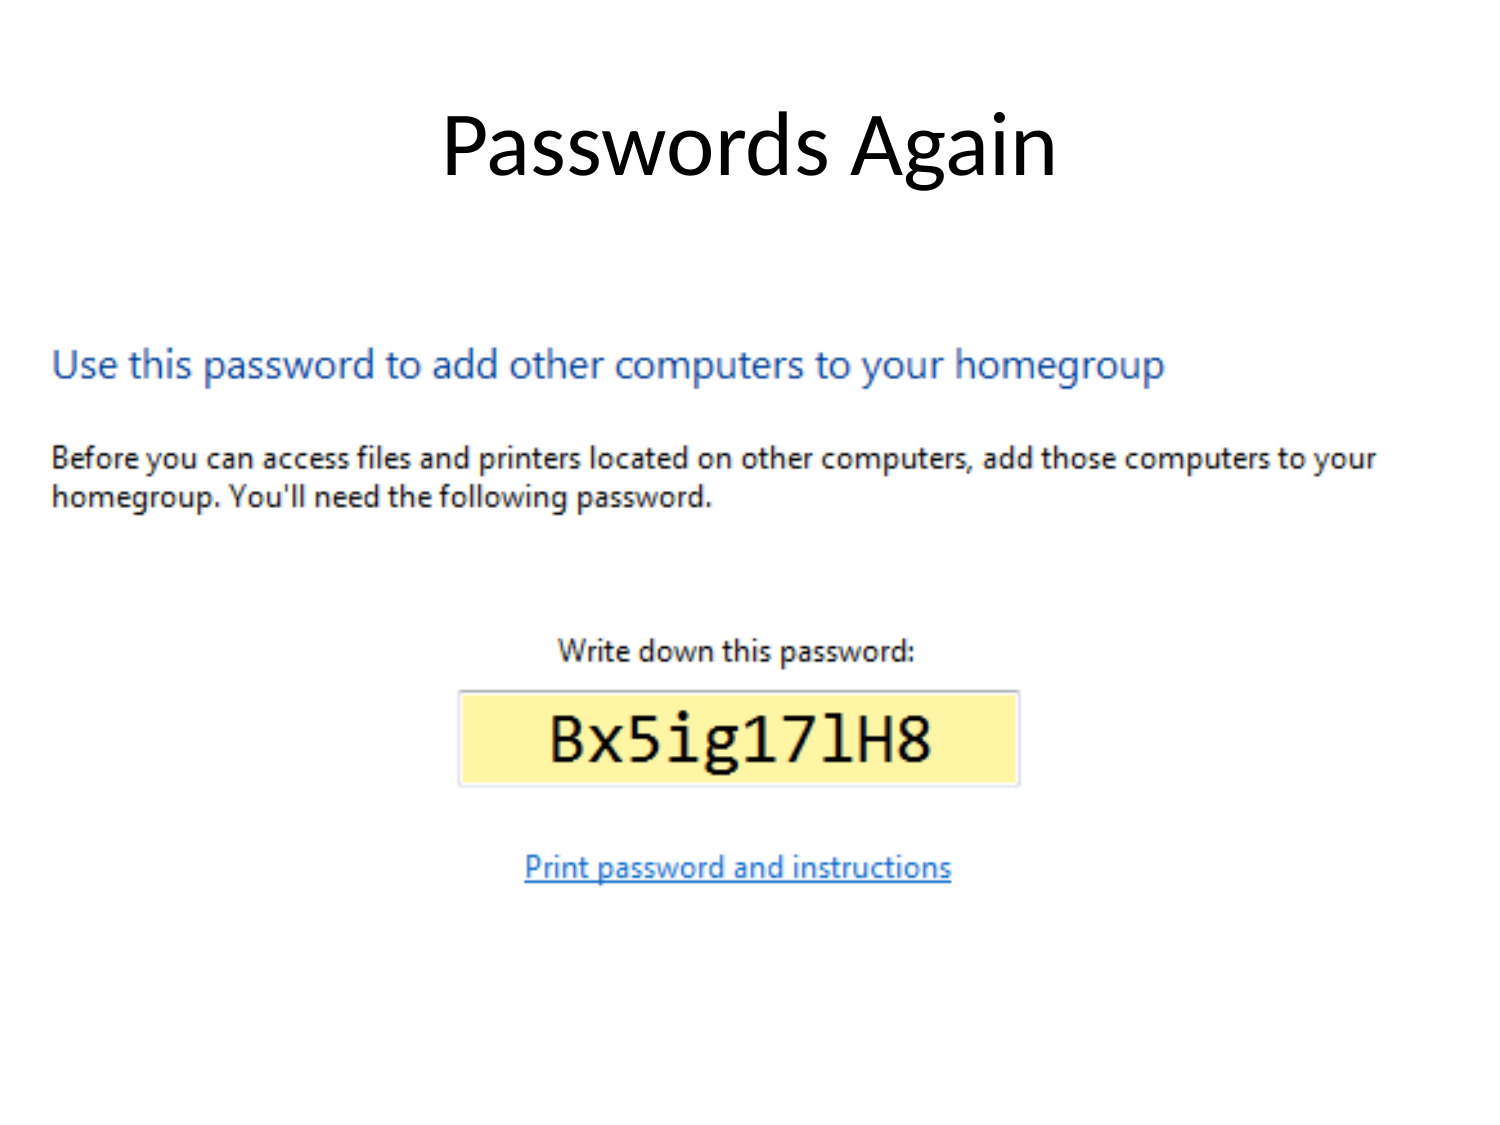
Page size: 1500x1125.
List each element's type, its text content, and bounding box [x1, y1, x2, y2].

picture [3, 301, 1500, 943]
title Passwords Again [75, 45, 1425, 233]
